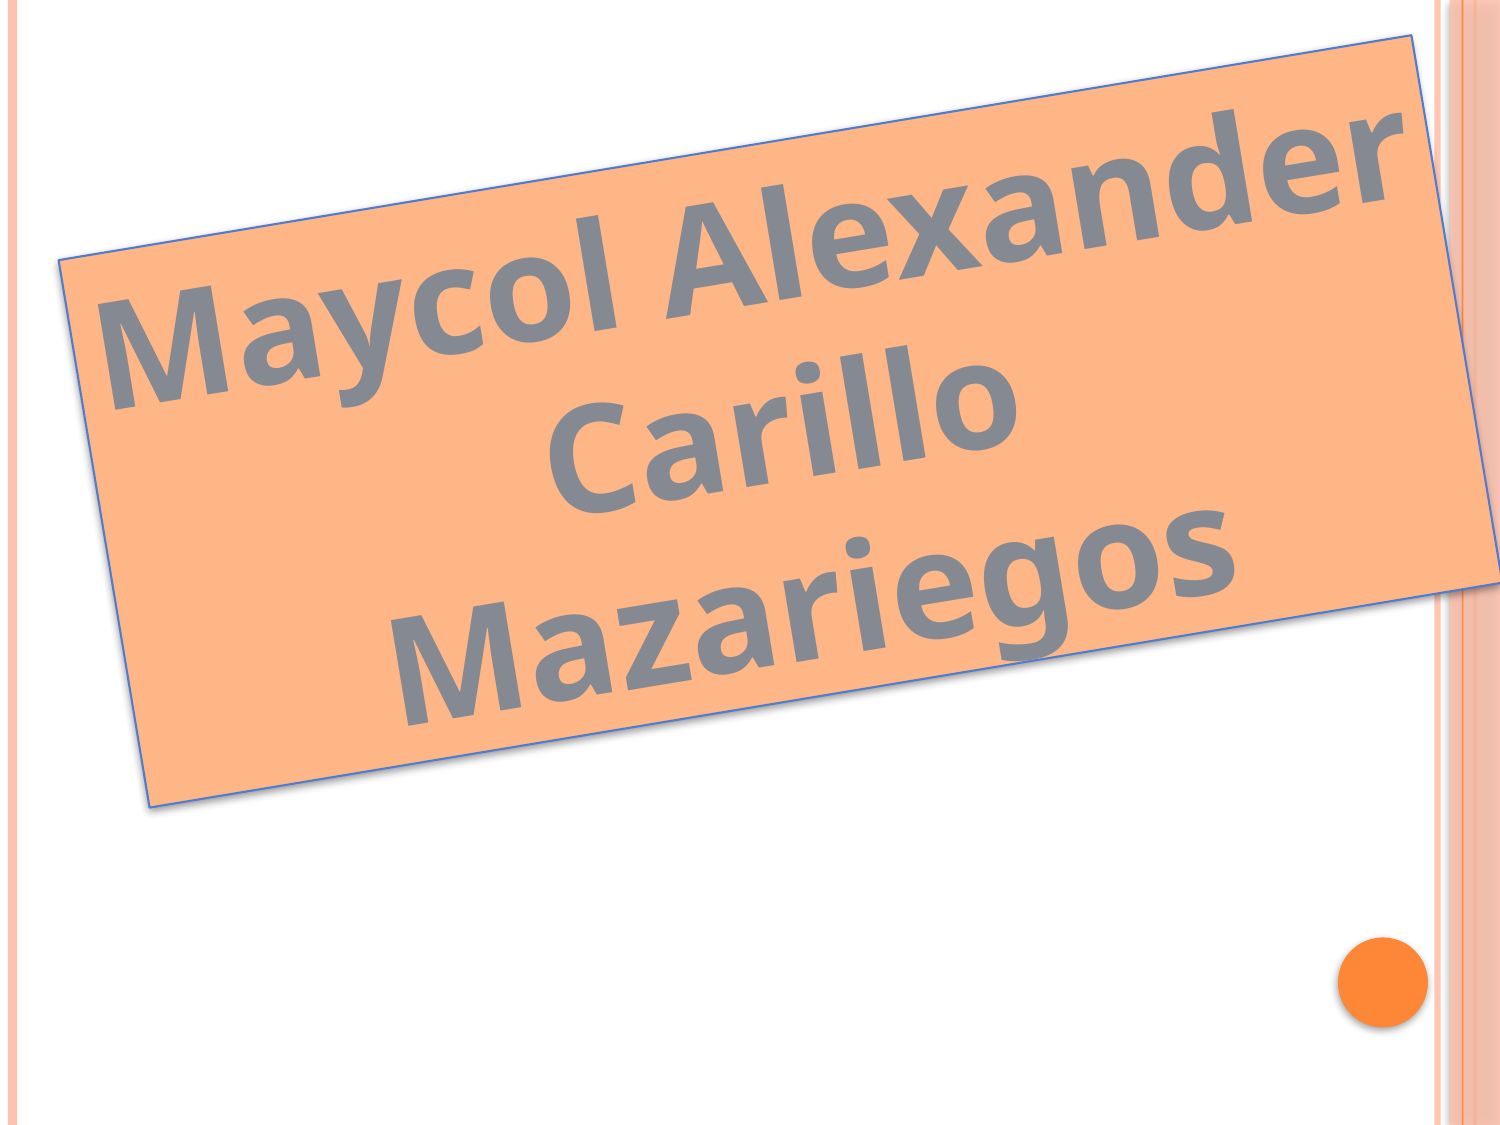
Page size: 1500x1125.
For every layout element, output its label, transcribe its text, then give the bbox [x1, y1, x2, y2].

text_box Maycol Alexander Carillo Mazariegos [57, 34, 1500, 809]
